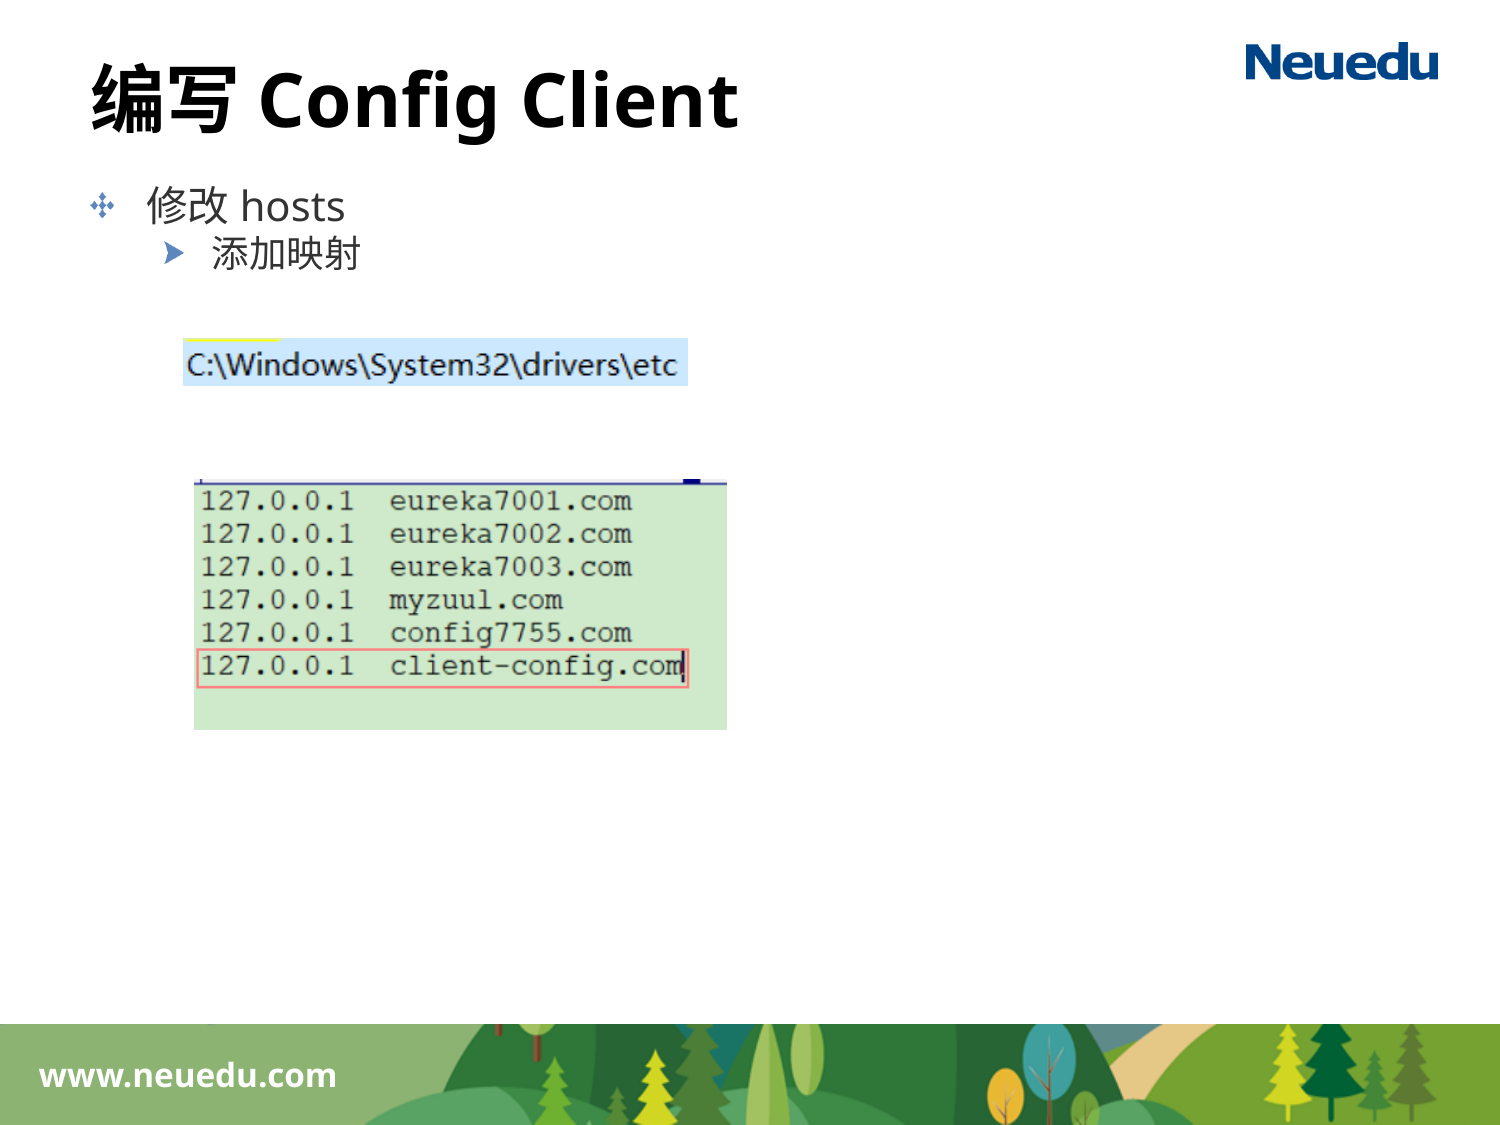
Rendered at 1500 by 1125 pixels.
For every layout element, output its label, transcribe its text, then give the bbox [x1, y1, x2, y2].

picture [182, 337, 689, 386]
picture [1246, 42, 1438, 80]
picture [90, 192, 114, 218]
title 编写Config Client [74, 44, 1426, 151]
picture [194, 479, 727, 731]
picture [164, 241, 184, 264]
picture [0, 1024, 1500, 1125]
list 修改hosts 添加映射 [75, 172, 1412, 988]
